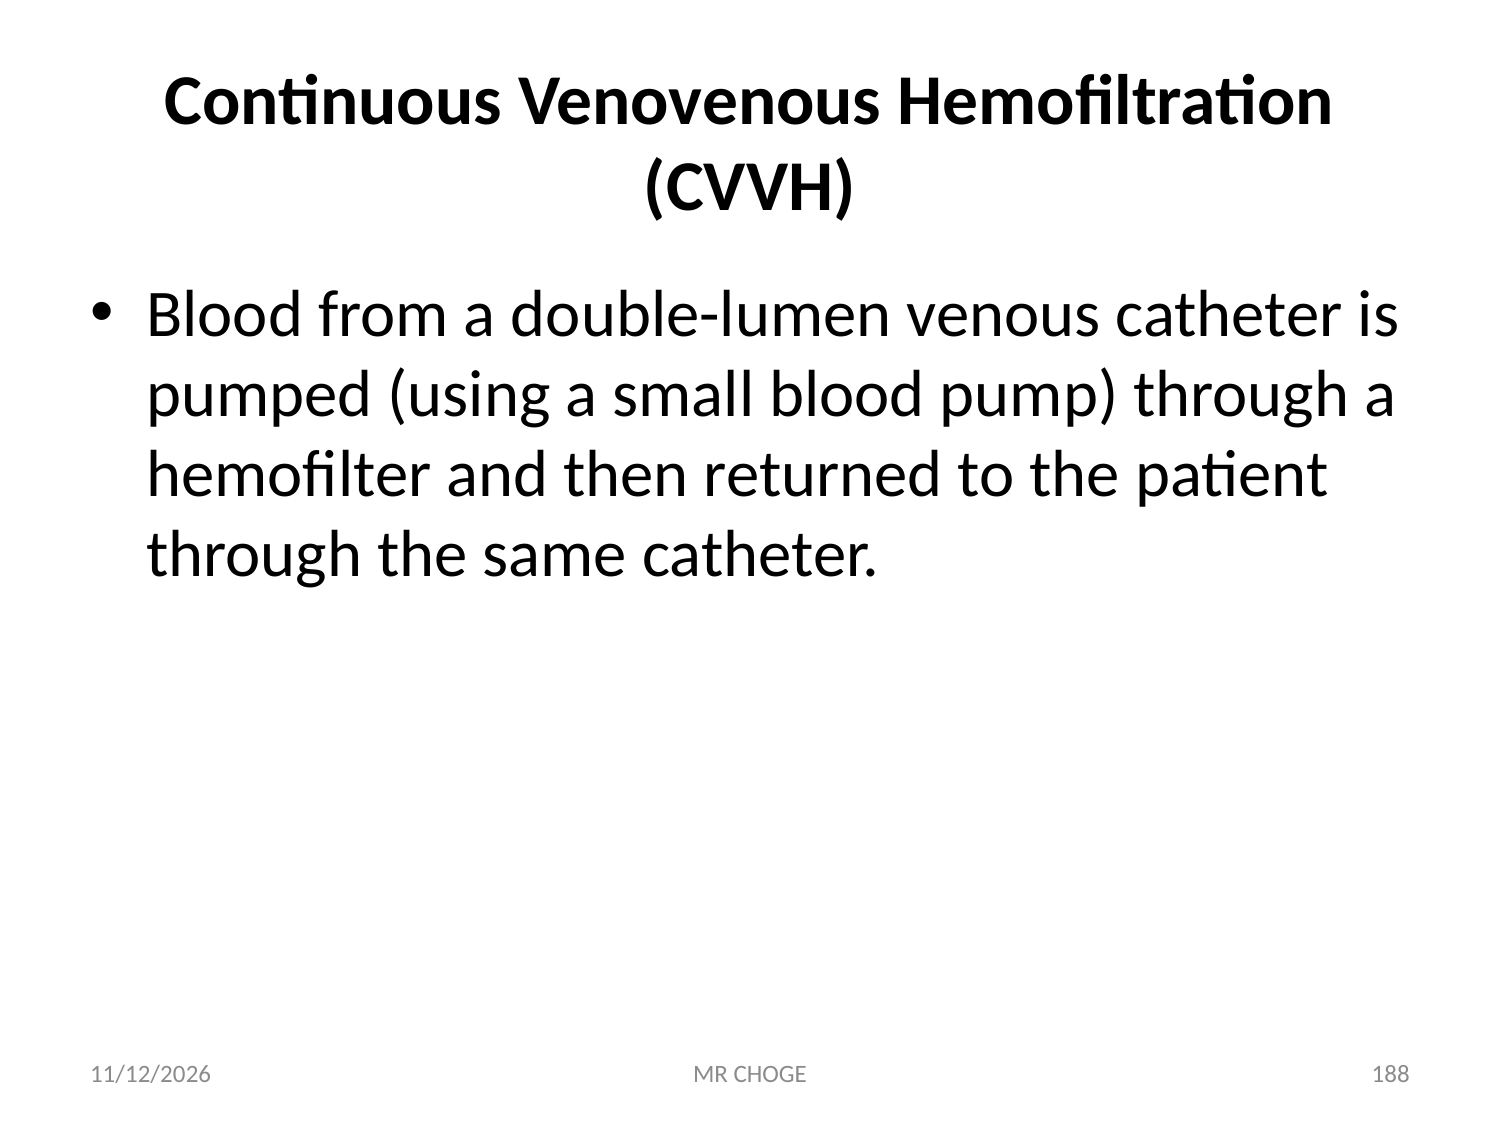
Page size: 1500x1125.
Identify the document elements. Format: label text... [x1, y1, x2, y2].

footer MR CHOGE [512, 1042, 988, 1103]
slide_number 188 [1074, 1042, 1425, 1103]
title Continuous Venovenous Hemofiltration (CVVH) [75, 45, 1425, 233]
list Blood from a double-lumen venous catheter is pumped (using a small blood pump) through a hemofilter and then returned to the patient through the same catheter. [75, 262, 1425, 1005]
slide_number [75, 1042, 425, 1103]
